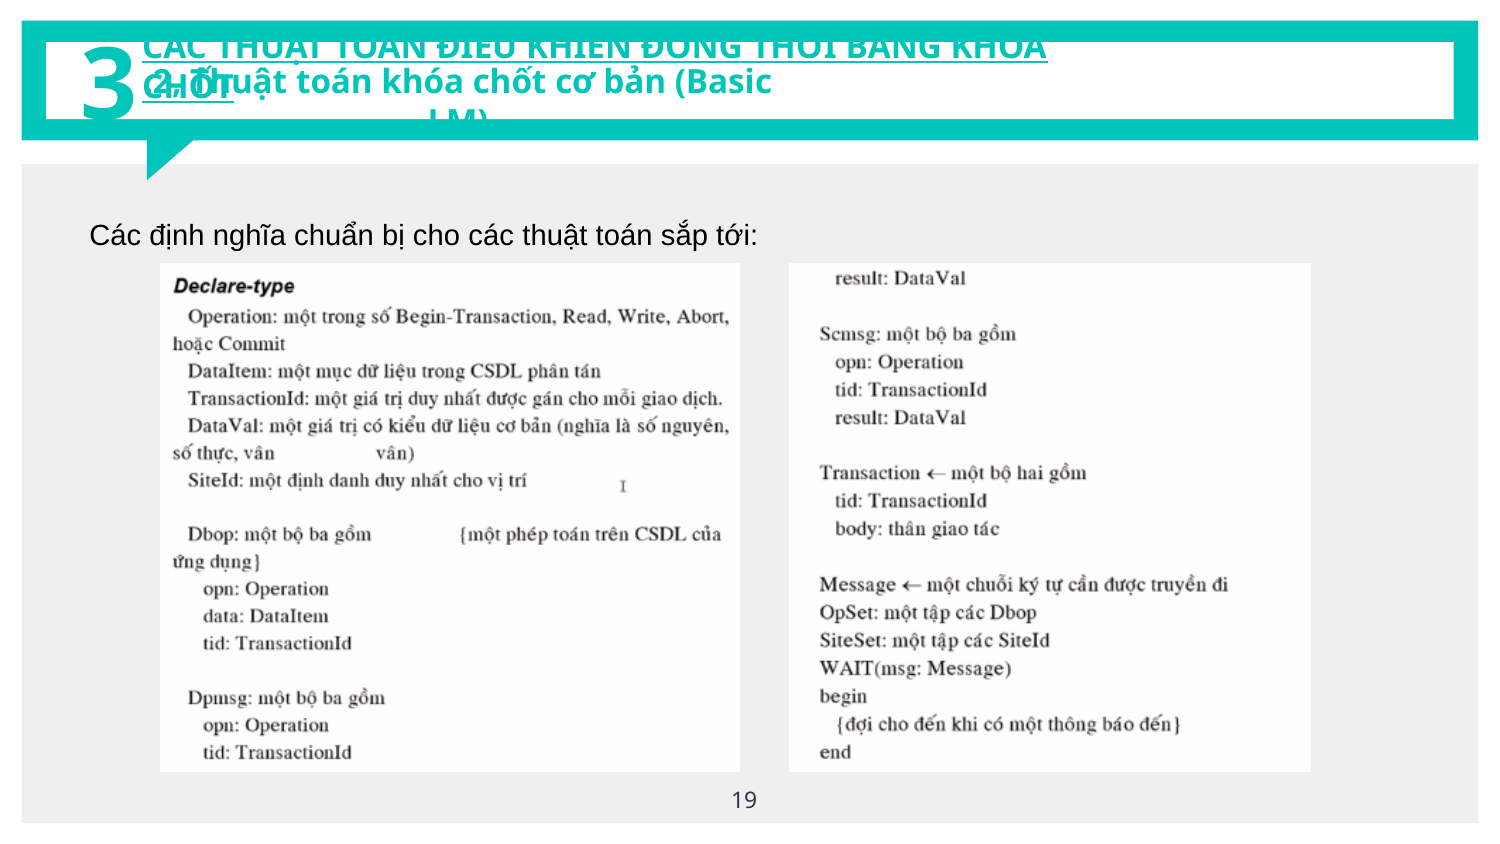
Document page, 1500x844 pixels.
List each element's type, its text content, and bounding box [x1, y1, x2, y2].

picture [788, 262, 1312, 772]
title CÁC THUẬT TOÁN ĐIỀU KHIỂN ĐỒNG THỜI BẰNG KHÓA CHỐT [127, 36, 1077, 93]
text_box .2, Thuật toán khóa chốt cơ bản (Basic LM) [127, 71, 790, 129]
picture [159, 262, 740, 772]
text_box 3 [65, 51, 116, 108]
slide_number 19 [699, 770, 790, 844]
text_box Các định nghĩa chuẩn bị cho các thuật toán sắp tới: [74, 209, 1414, 260]
